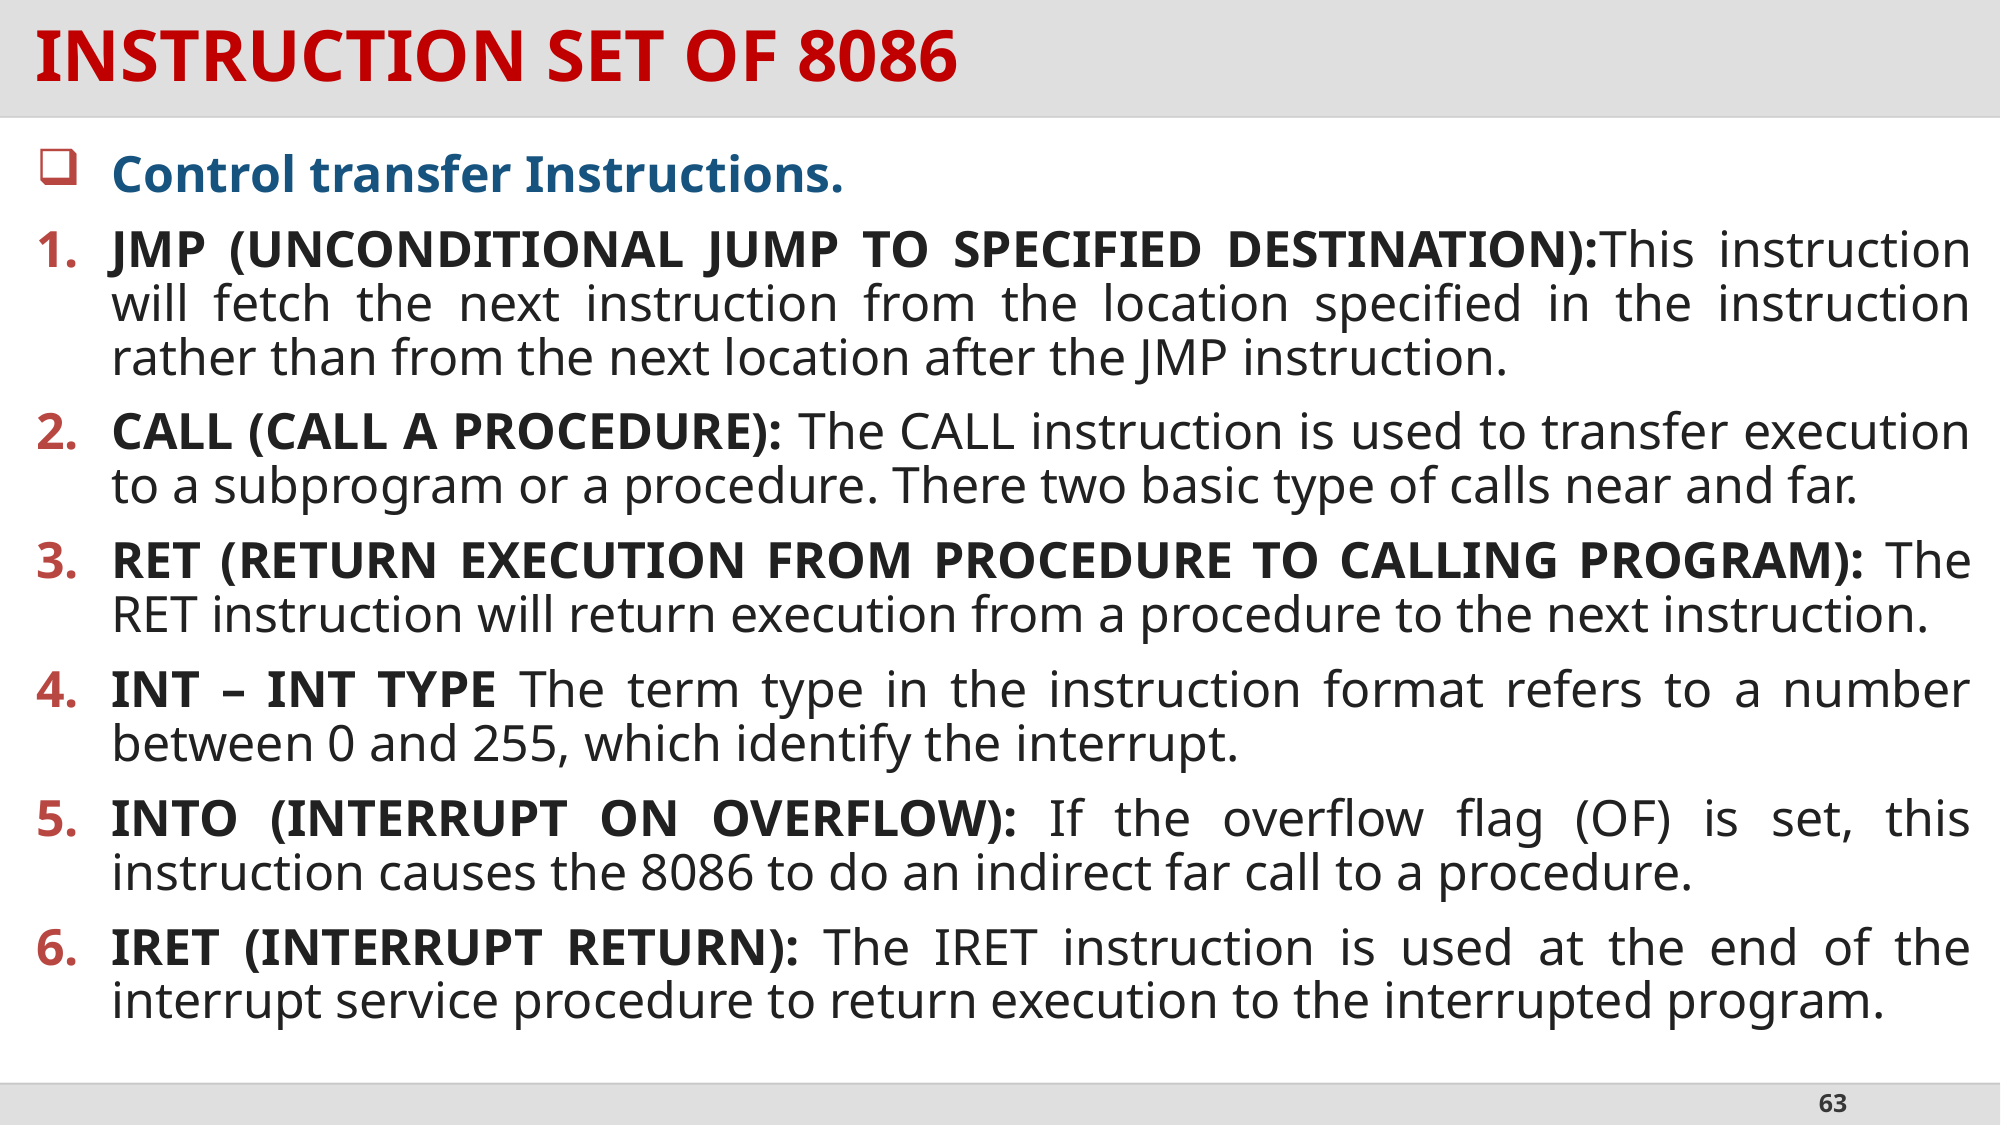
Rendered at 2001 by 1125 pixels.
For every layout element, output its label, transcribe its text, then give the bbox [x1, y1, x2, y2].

list Control transfer Instructions. JMP (UNCONDITIONAL JUMP TO SPECIFIED DESTINATION):This instruction will fetch the next instruction from the location specified in the instruction rather than from the next location after the JMP instruction. CALL (CALL A PROCEDURE): The CALL instruction is used to transfer execution to a subprogram or a procedure. There two basic type of calls near and far. RET (RETURN EXECUTION FROM PROCEDURE TO CALLING PROGRAM): The RET instruction will return execution from a procedure to the next instruction. INT – INT TYPE The term type in the instruction format refers to a number between 0 and 255, which identify the interrupt. INTO (INTERRUPT ON OVERFLOW): If the overflow flag (OF) is set, this instruction causes the 8086 to do an indirect far call to a procedure. IRET (INTERRUPT RETURN): The IRET instruction is used at the end of the interrupt service procedure to return execution to the interrupted program. [21, 141, 1988, 1063]
title INSTRUCTION SET OF 8086 [0, 0, 2000, 117]
